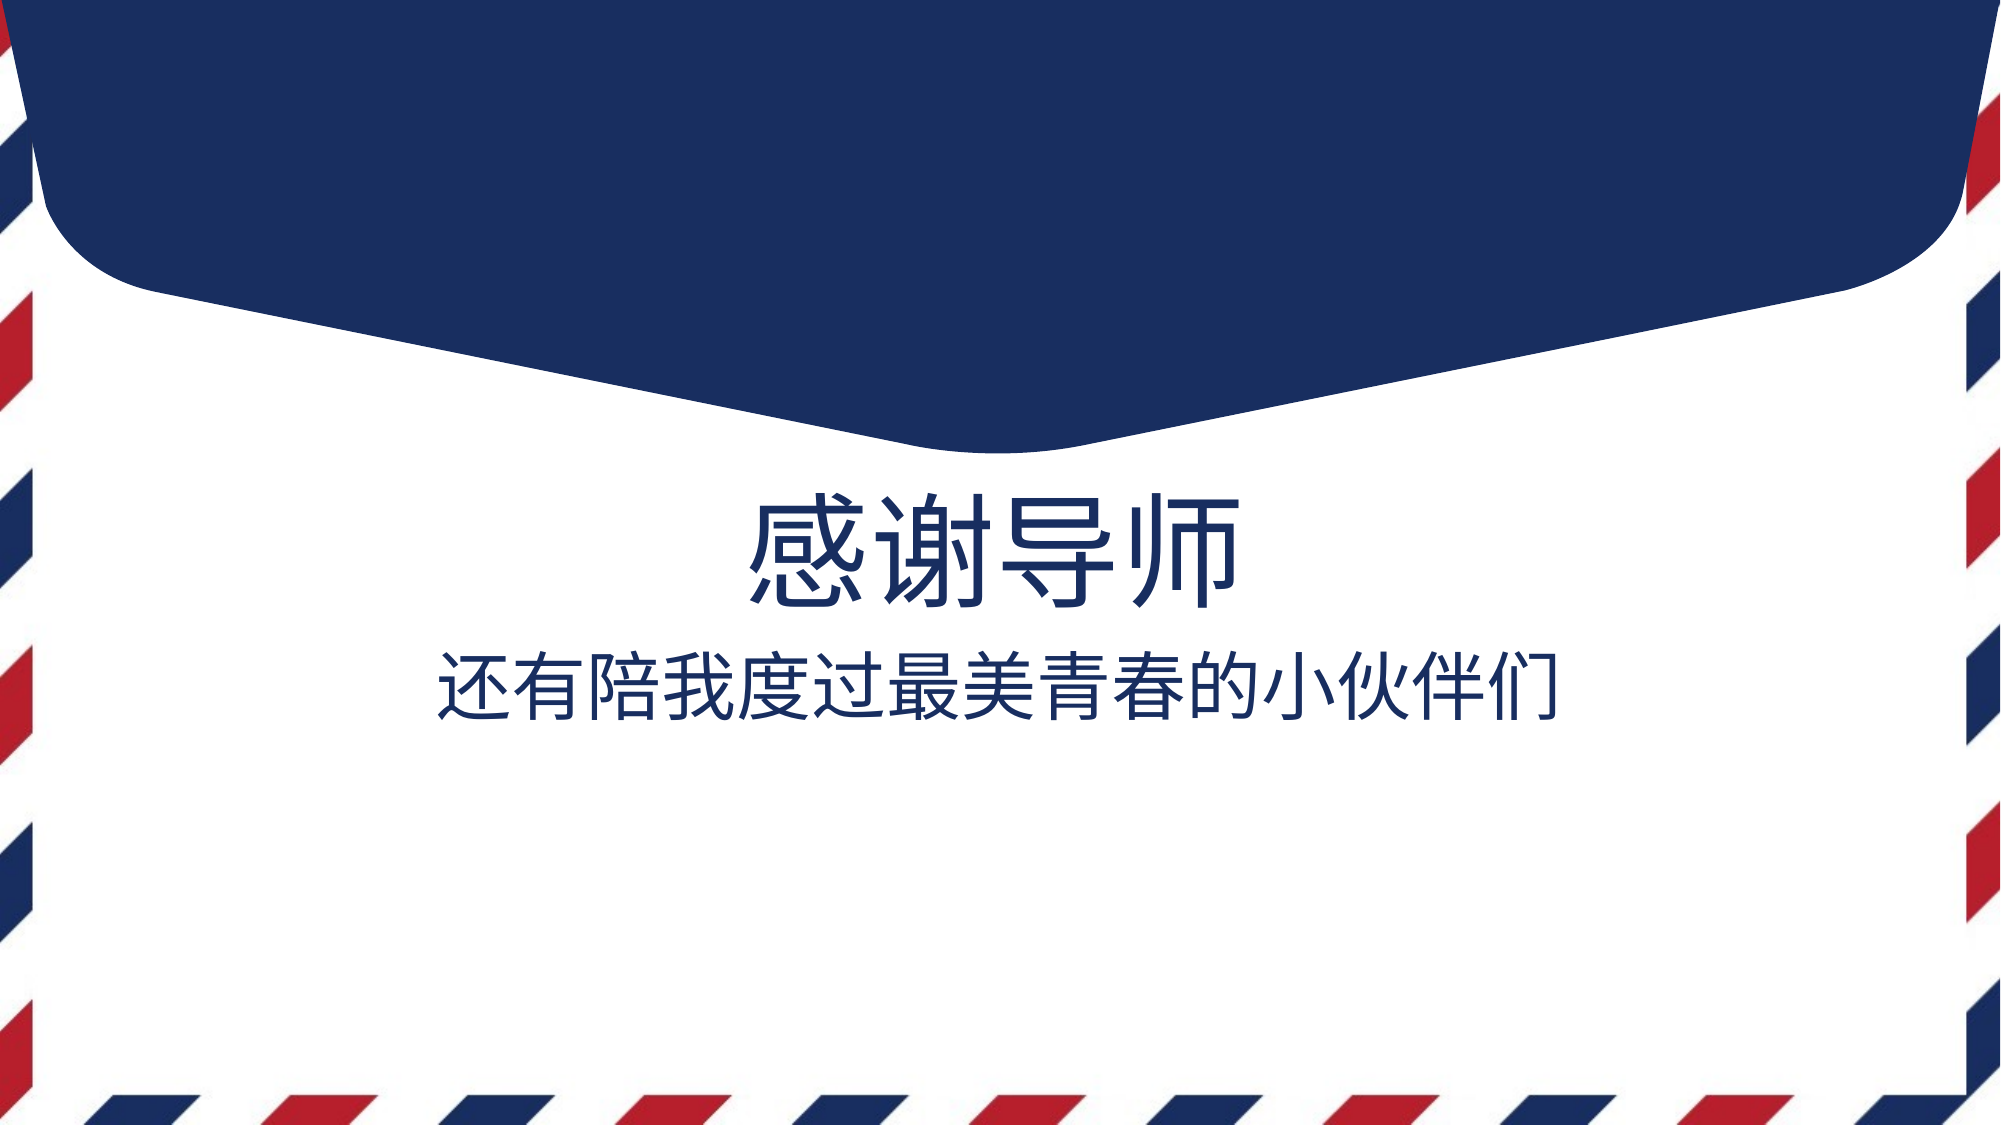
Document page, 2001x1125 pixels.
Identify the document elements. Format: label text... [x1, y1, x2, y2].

text_box 还有陪我度过最美青春的小伙伴们 [396, 632, 1577, 738]
text_box [1, 0, 2000, 454]
text_box 感谢导师 [712, 465, 1260, 631]
picture [0, 0, 2001, 1125]
